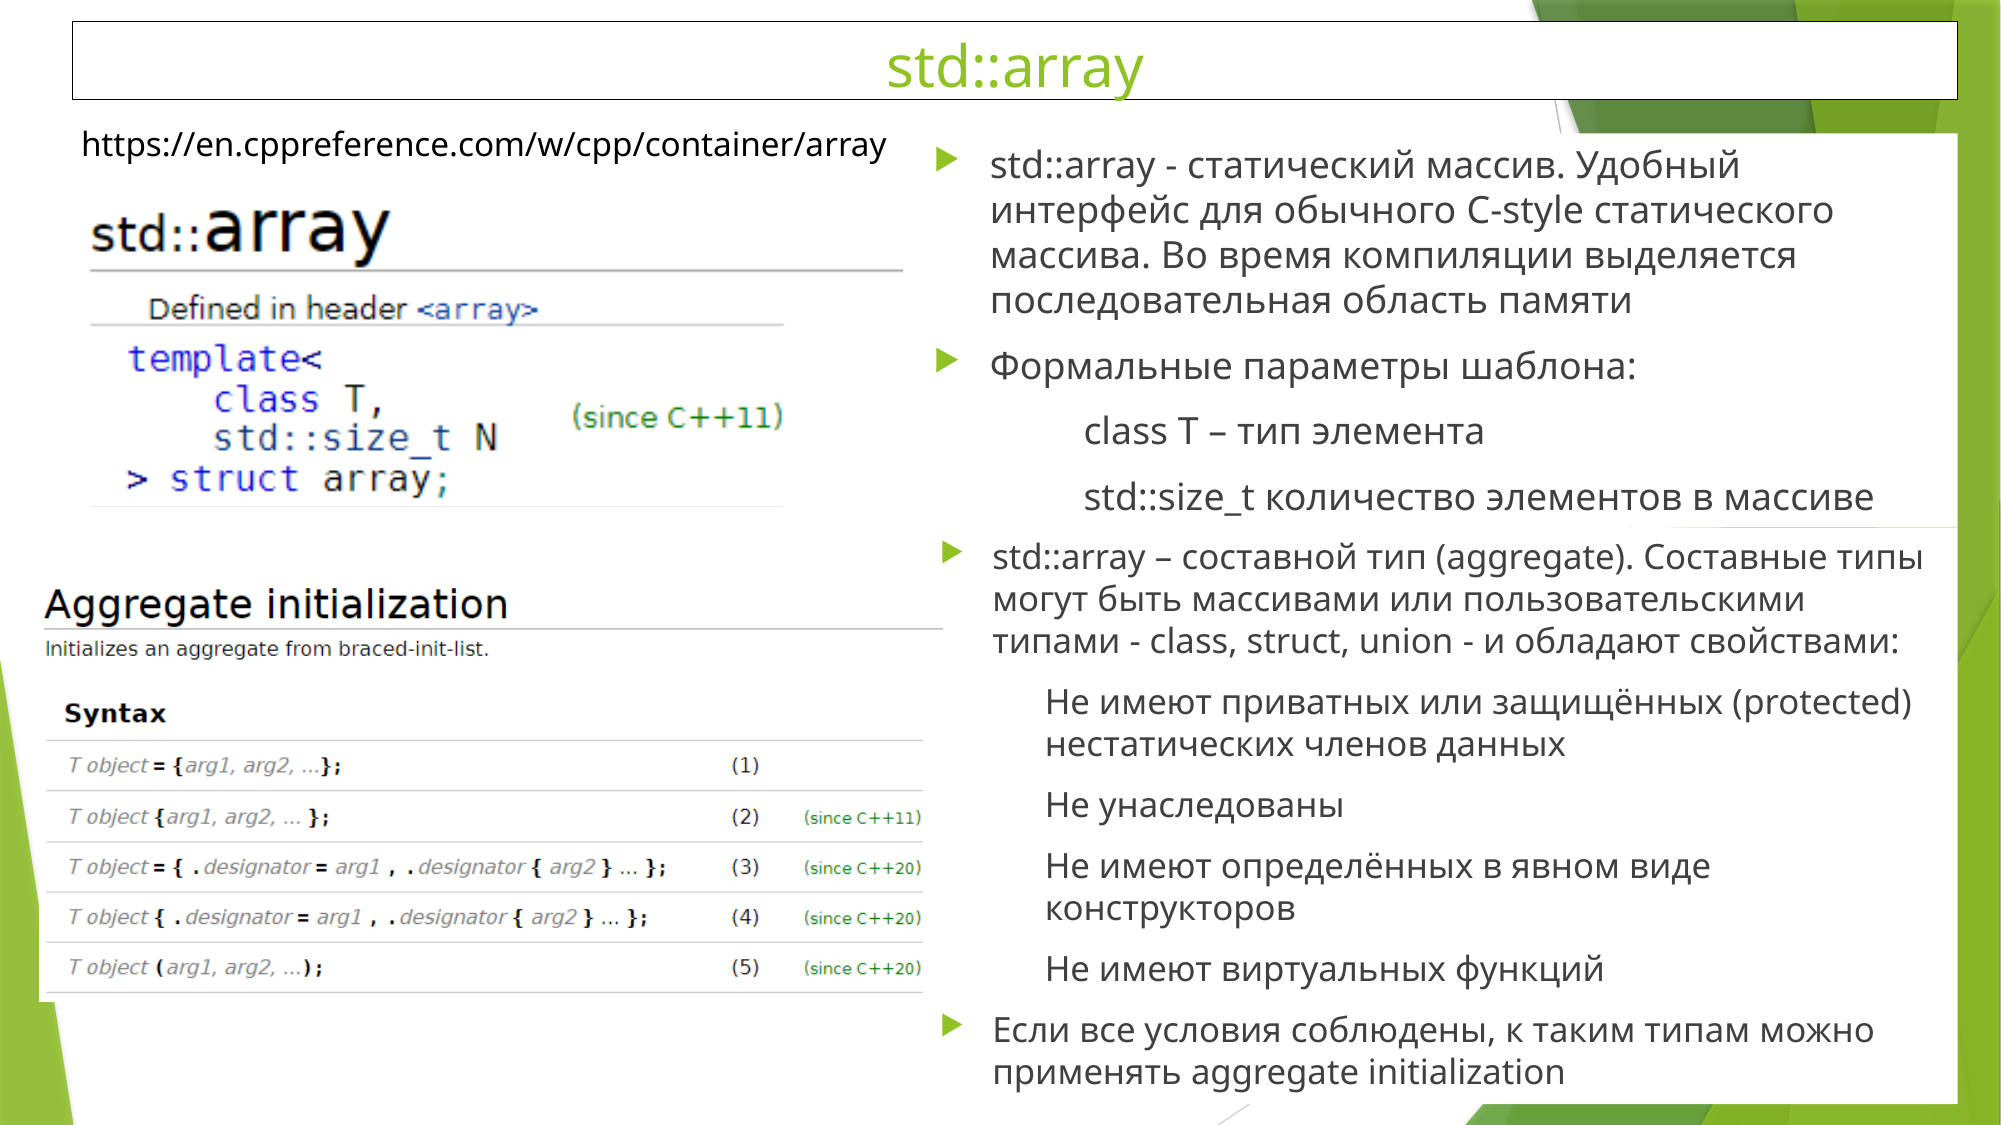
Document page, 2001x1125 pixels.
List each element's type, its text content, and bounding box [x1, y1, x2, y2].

picture [65, 191, 904, 508]
text_box https://en.cppreference.com/w/cpp/container/array [66, 115, 919, 171]
picture [39, 587, 943, 1002]
text_box std::array – составной тип (aggregate). Составные типы могут быть массивами или пользовательскими типами - class, struct, union - и обладают свойствами: Не имеют приватных или защищённых (protected) нестатических членов данных Не унаследованы Не имеют определённых в явном виде конструкторов Не имеют виртуальных функций Если все условия соблюдены, к таким типам можно применять aggregate initialization [925, 527, 1958, 1105]
text_box std::array [72, 21, 1958, 100]
list std::array - cтатический массив. Удобный интерфейс для обычного C-style статического массива. Во время компиляции выделяется последовательная область памяти Формальные параметры шаблона: class T – тип элемента std::size_t количество элементов в массиве [918, 133, 1958, 528]
